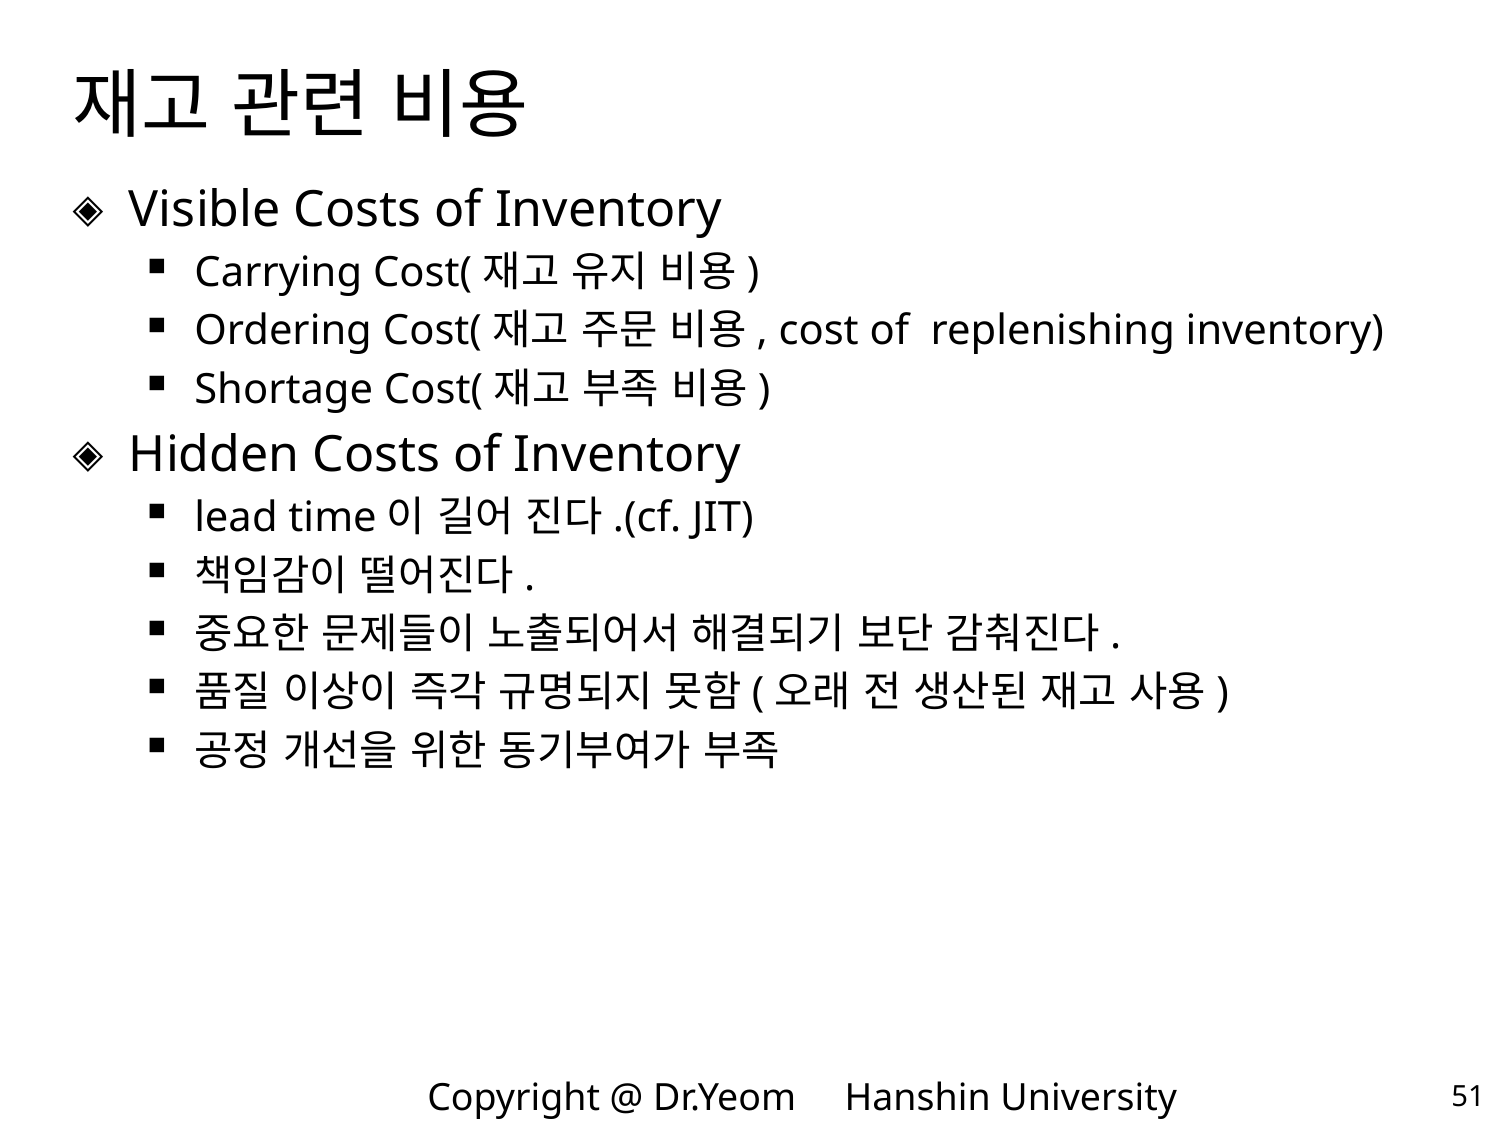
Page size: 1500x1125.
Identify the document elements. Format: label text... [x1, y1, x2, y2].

title 재고 관련 비용 [57, 43, 1460, 155]
list Visible Costs of Inventory Carrying Cost(재고 유지 비용) Ordering Cost(재고 주문 비용, cost of replenishing inventory) Shortage Cost(재고 부족 비용) Hidden Costs of Inventory lead time이 길어 진다.(cf. JIT) 책임감이 떨어진다. 중요한 문제들이 노출되어서 해결되기 보단 감춰진다. 품질 이상이 즉각 규명되지 못함(오래 전 생산된 재고 사용) 공정 개선을 위한 동기부여가 부족 [57, 168, 1463, 1063]
slide_number 51 [1324, 1074, 1500, 1125]
